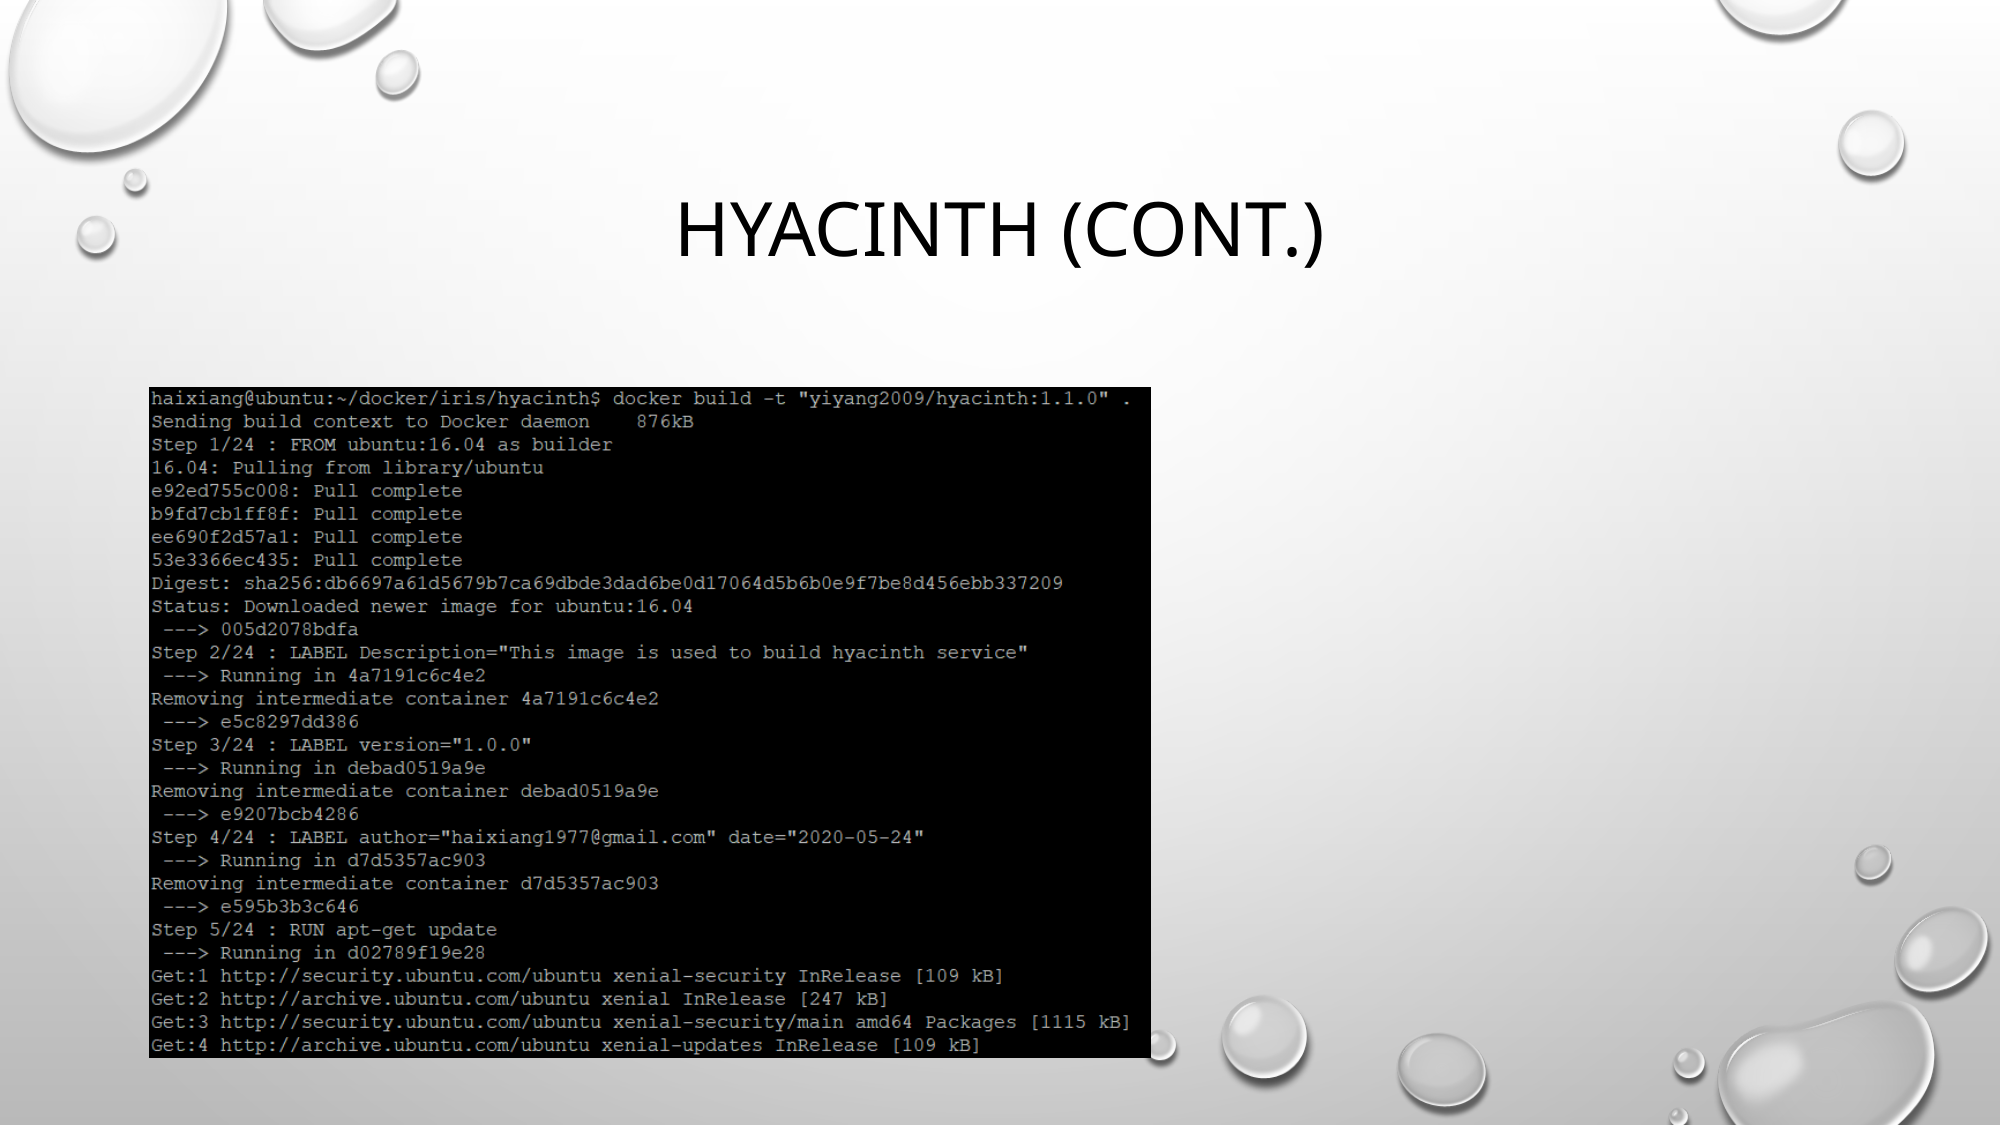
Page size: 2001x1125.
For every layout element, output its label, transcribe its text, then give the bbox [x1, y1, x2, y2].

picture [0, 0, 2000, 1125]
title Hyacinth (cont.) [149, 101, 1851, 364]
